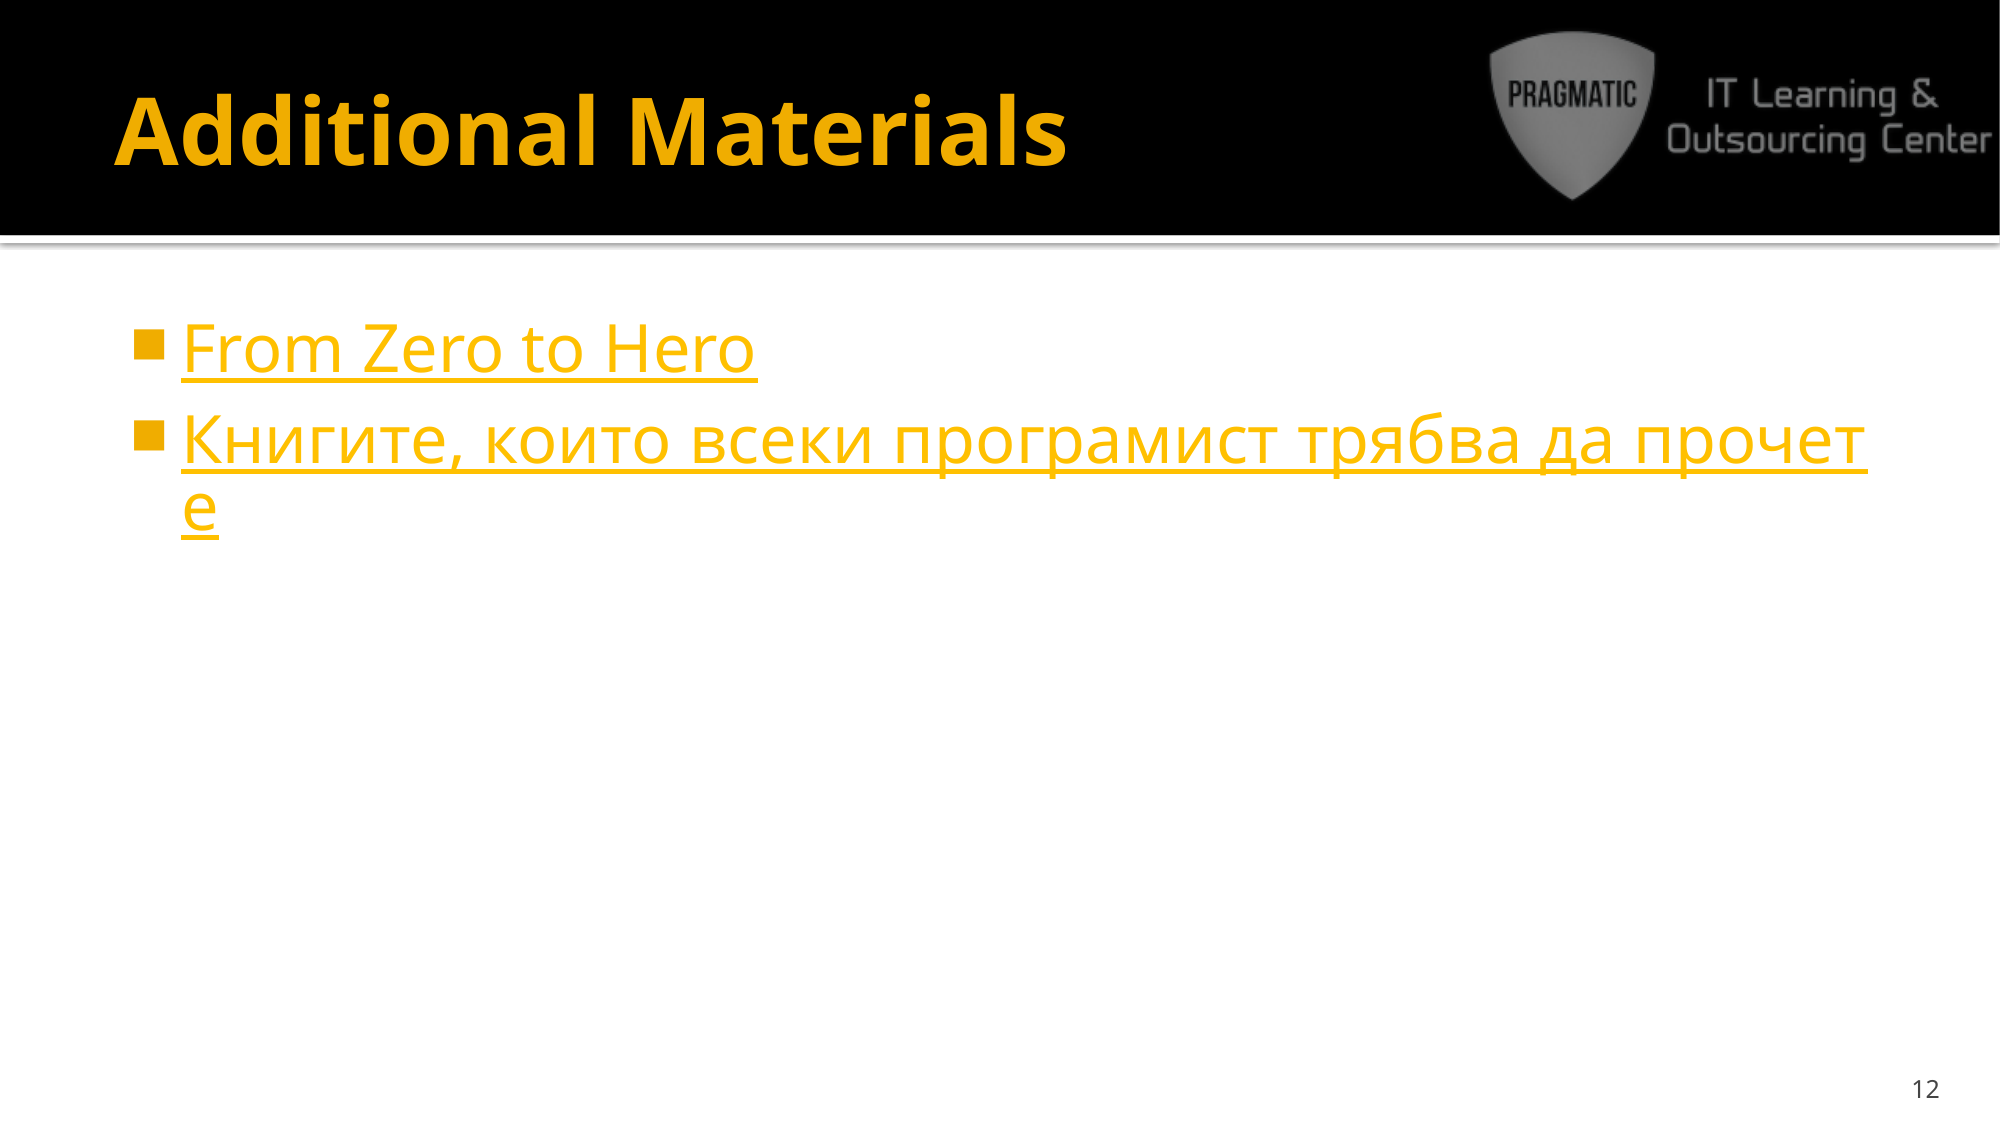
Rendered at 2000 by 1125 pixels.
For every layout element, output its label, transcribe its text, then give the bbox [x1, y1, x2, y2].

slide_number 12 [1794, 1062, 1955, 1108]
picture [1484, 24, 2000, 207]
title Additional Materials [99, 25, 1475, 231]
list From Zero to Hero Книгите, които всеки програмист трябва да прочете [99, 291, 1900, 1050]
